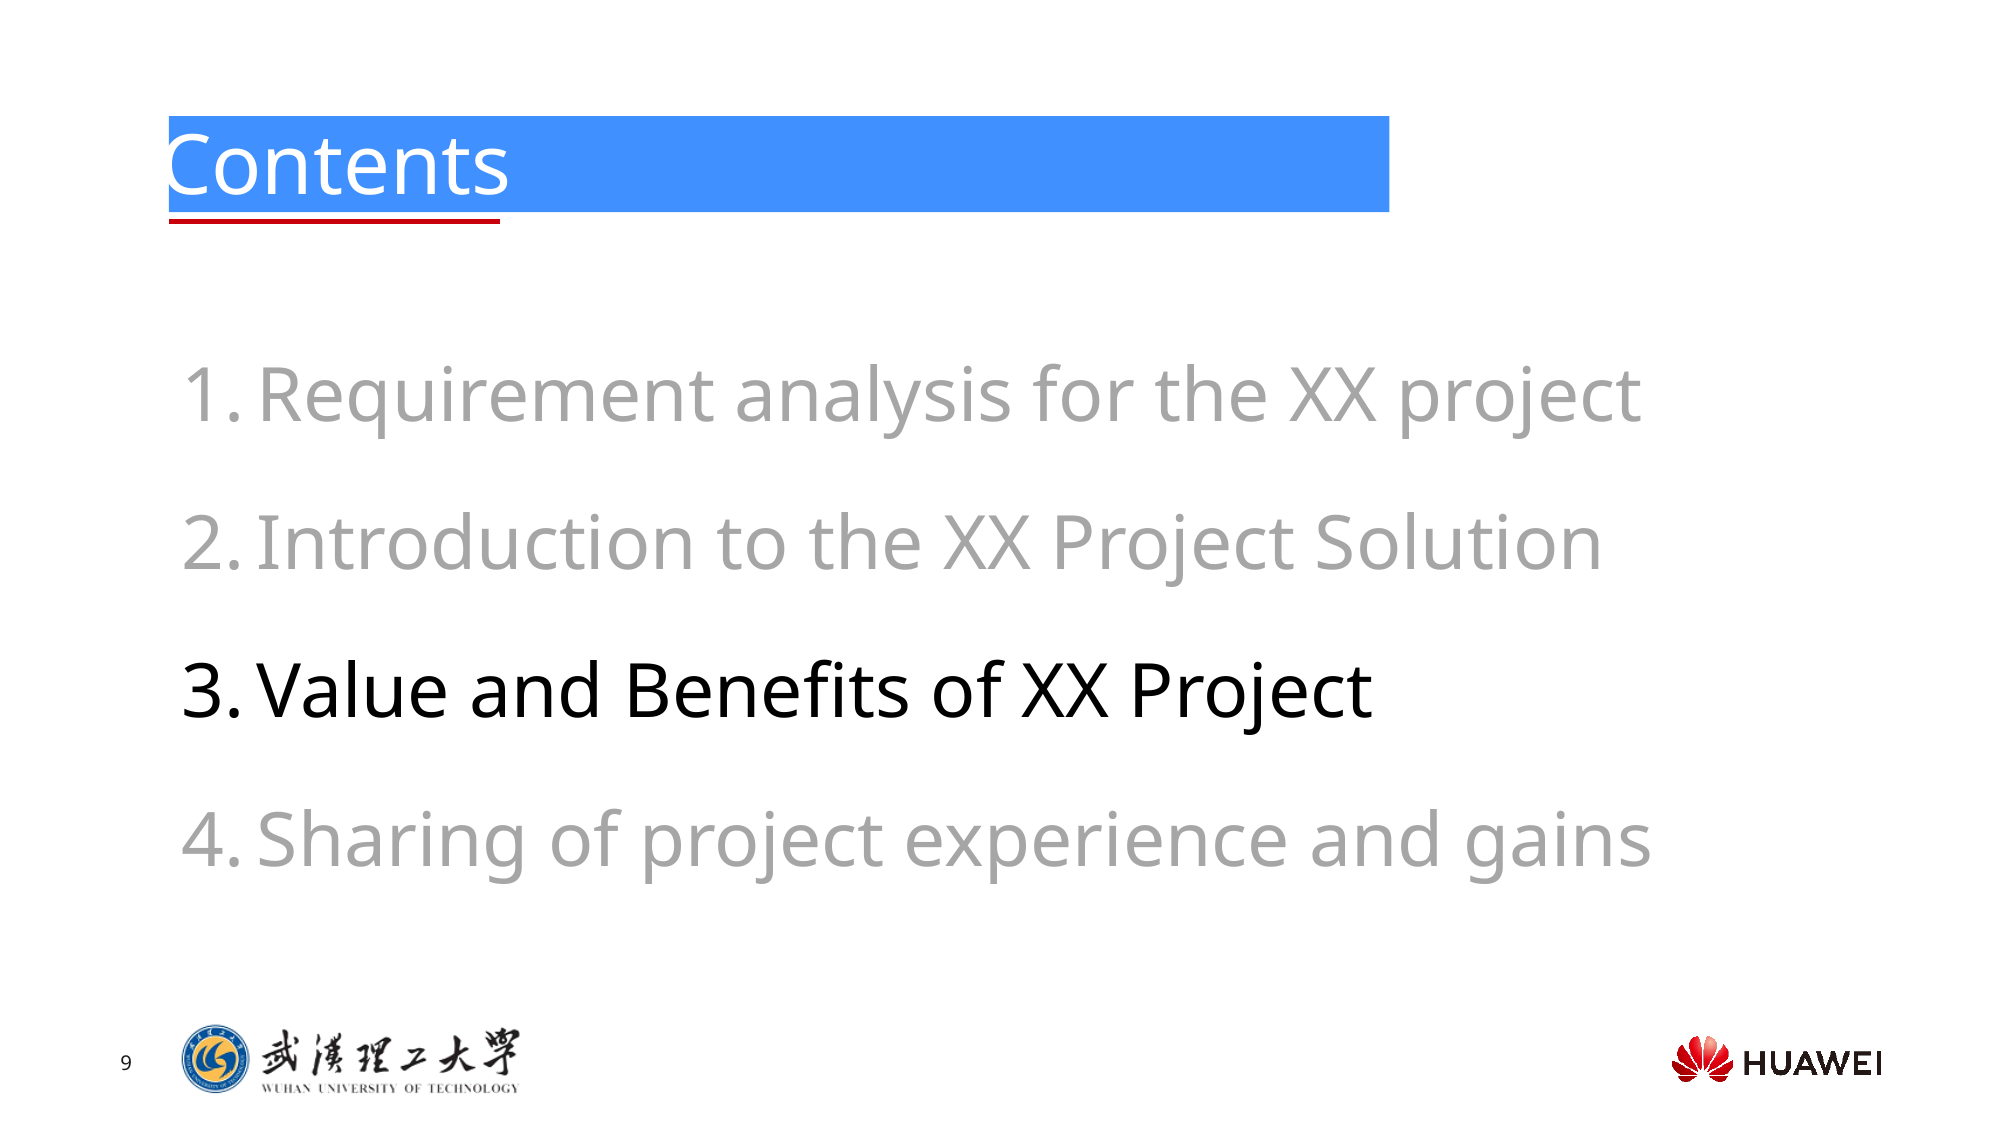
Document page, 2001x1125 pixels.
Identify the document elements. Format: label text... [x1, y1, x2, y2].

list Requirement analysis for the XX project Introduction to the XX Project Solution Value and Benefits of XX Project Sharing of project experience and gains [167, 302, 1833, 970]
picture [1672, 1036, 1881, 1082]
picture [176, 1020, 527, 1099]
